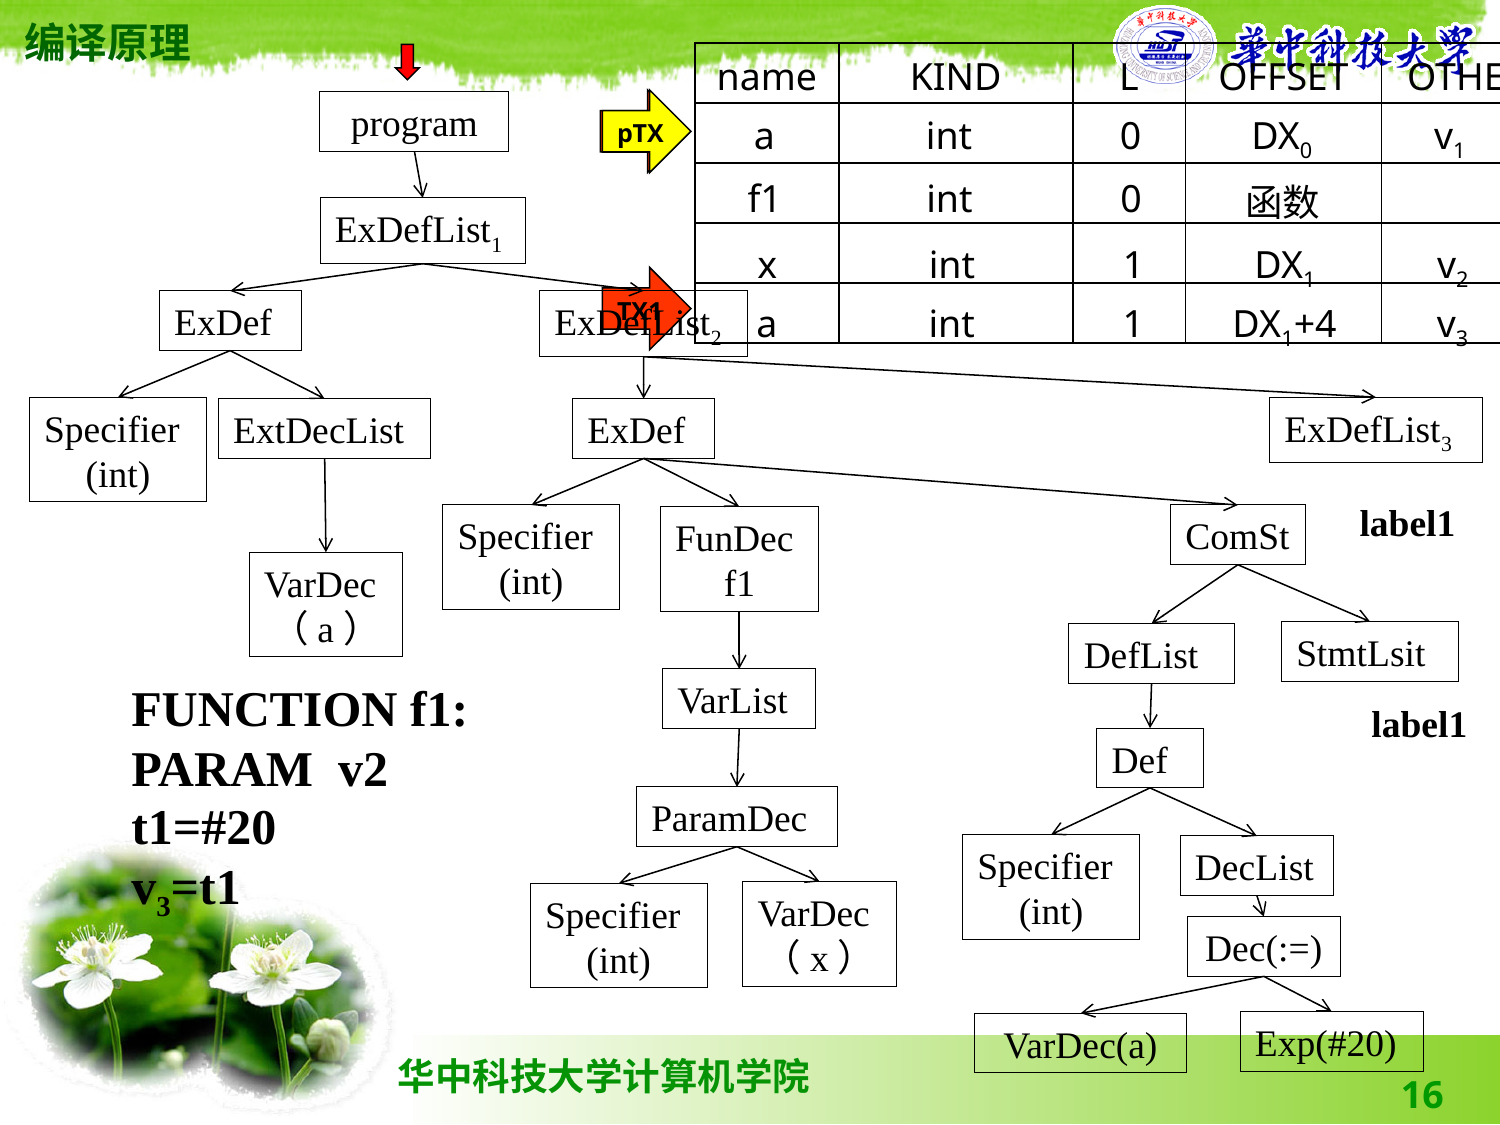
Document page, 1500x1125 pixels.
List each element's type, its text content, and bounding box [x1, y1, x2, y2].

table_header DX0 [1198, 102, 1366, 165]
text_box t1=#20 v3=t1 [41, 786, 585, 870]
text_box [618, 847, 737, 884]
text_box DefList [1068, 623, 1235, 684]
table_cell [1382, 225, 1500, 231]
text_box DecList [1180, 835, 1334, 896]
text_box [644, 351, 1377, 398]
text_box StmtLsit [1281, 621, 1459, 682]
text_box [1080, 977, 1264, 1014]
text_box label1 [1281, 692, 1500, 775]
text_box ExtDecList [218, 398, 431, 459]
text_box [531, 459, 643, 505]
table_header a [694, 102, 835, 165]
table_header 1 [1067, 231, 1201, 290]
table_cell [1186, 225, 1381, 231]
text_box [395, 44, 420, 80]
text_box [1151, 565, 1238, 624]
table_header 0 [1064, 165, 1198, 225]
table_header OFFSET [1186, 44, 1381, 102]
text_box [422, 258, 644, 291]
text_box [736, 729, 740, 787]
table_header v2 [1369, 231, 1500, 290]
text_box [1149, 788, 1257, 836]
text_box ExDefList2 [539, 290, 697, 357]
text_box FunDec f1 [660, 506, 819, 612]
text_box Dec(:=) [1187, 916, 1341, 977]
text_box ComSt [1170, 504, 1269, 565]
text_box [230, 258, 422, 291]
table_cell [840, 225, 1072, 231]
text_box ExDef [159, 290, 302, 351]
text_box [230, 351, 325, 399]
table_header v3 [1369, 290, 1500, 356]
table_header int [835, 102, 1064, 165]
table_header 0 [1064, 102, 1198, 165]
text_box ExDefList3 [1269, 397, 1483, 463]
text_box TX1 [644, 267, 673, 290]
text_box label1 [1269, 491, 1489, 575]
table_header x [697, 231, 837, 290]
table_header KIND [840, 44, 1072, 102]
table_header OTHER [1382, 44, 1500, 102]
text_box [414, 152, 423, 198]
table_header f1 [694, 165, 835, 225]
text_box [117, 351, 230, 398]
table_header [1366, 165, 1500, 225]
text_box Specifier (int) [442, 504, 620, 610]
text_box VarDec(a) [974, 1013, 1187, 1073]
text_box program [319, 91, 509, 152]
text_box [1051, 788, 1149, 835]
table_header v1 [1366, 102, 1500, 165]
text_box Specifier (int) [530, 883, 708, 988]
table_header int [835, 165, 1064, 225]
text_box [643, 459, 1238, 505]
table_header 1 [1066, 290, 1201, 351]
table_header int [837, 231, 1067, 290]
text_box ParamDec [636, 786, 838, 847]
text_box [736, 847, 820, 882]
text_box pTX [602, 89, 691, 173]
picture [0, 0, 1500, 113]
table_header 函数 [1198, 165, 1366, 225]
table_header L [1074, 44, 1185, 102]
text_box ExDef [572, 398, 715, 459]
table_header DX1 [1201, 231, 1369, 290]
table_header name [696, 44, 838, 102]
table_header DX1+4 [1201, 290, 1369, 351]
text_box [1257, 896, 1264, 917]
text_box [1263, 977, 1332, 1012]
table_header int [837, 290, 1066, 351]
text_box VarList [662, 668, 816, 729]
text_box Def [1096, 728, 1204, 788]
text_box VarDec （x） [742, 881, 897, 987]
text_box VarDec （a） [249, 552, 403, 657]
text_box FUNCTION f1: PARAM v2 [41, 668, 585, 786]
slide_number 16 [1146, 1060, 1459, 1125]
table_cell [696, 225, 838, 282]
text_box Specifier (int) [29, 397, 207, 502]
text_box Specifier (int) [962, 834, 1140, 940]
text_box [1237, 565, 1371, 622]
table_header a [697, 290, 837, 351]
text_box Exp(#20) [1240, 1011, 1424, 1072]
text_box ExDefList1 [320, 197, 526, 258]
table_cell [1074, 225, 1185, 231]
picture [0, 828, 413, 1125]
